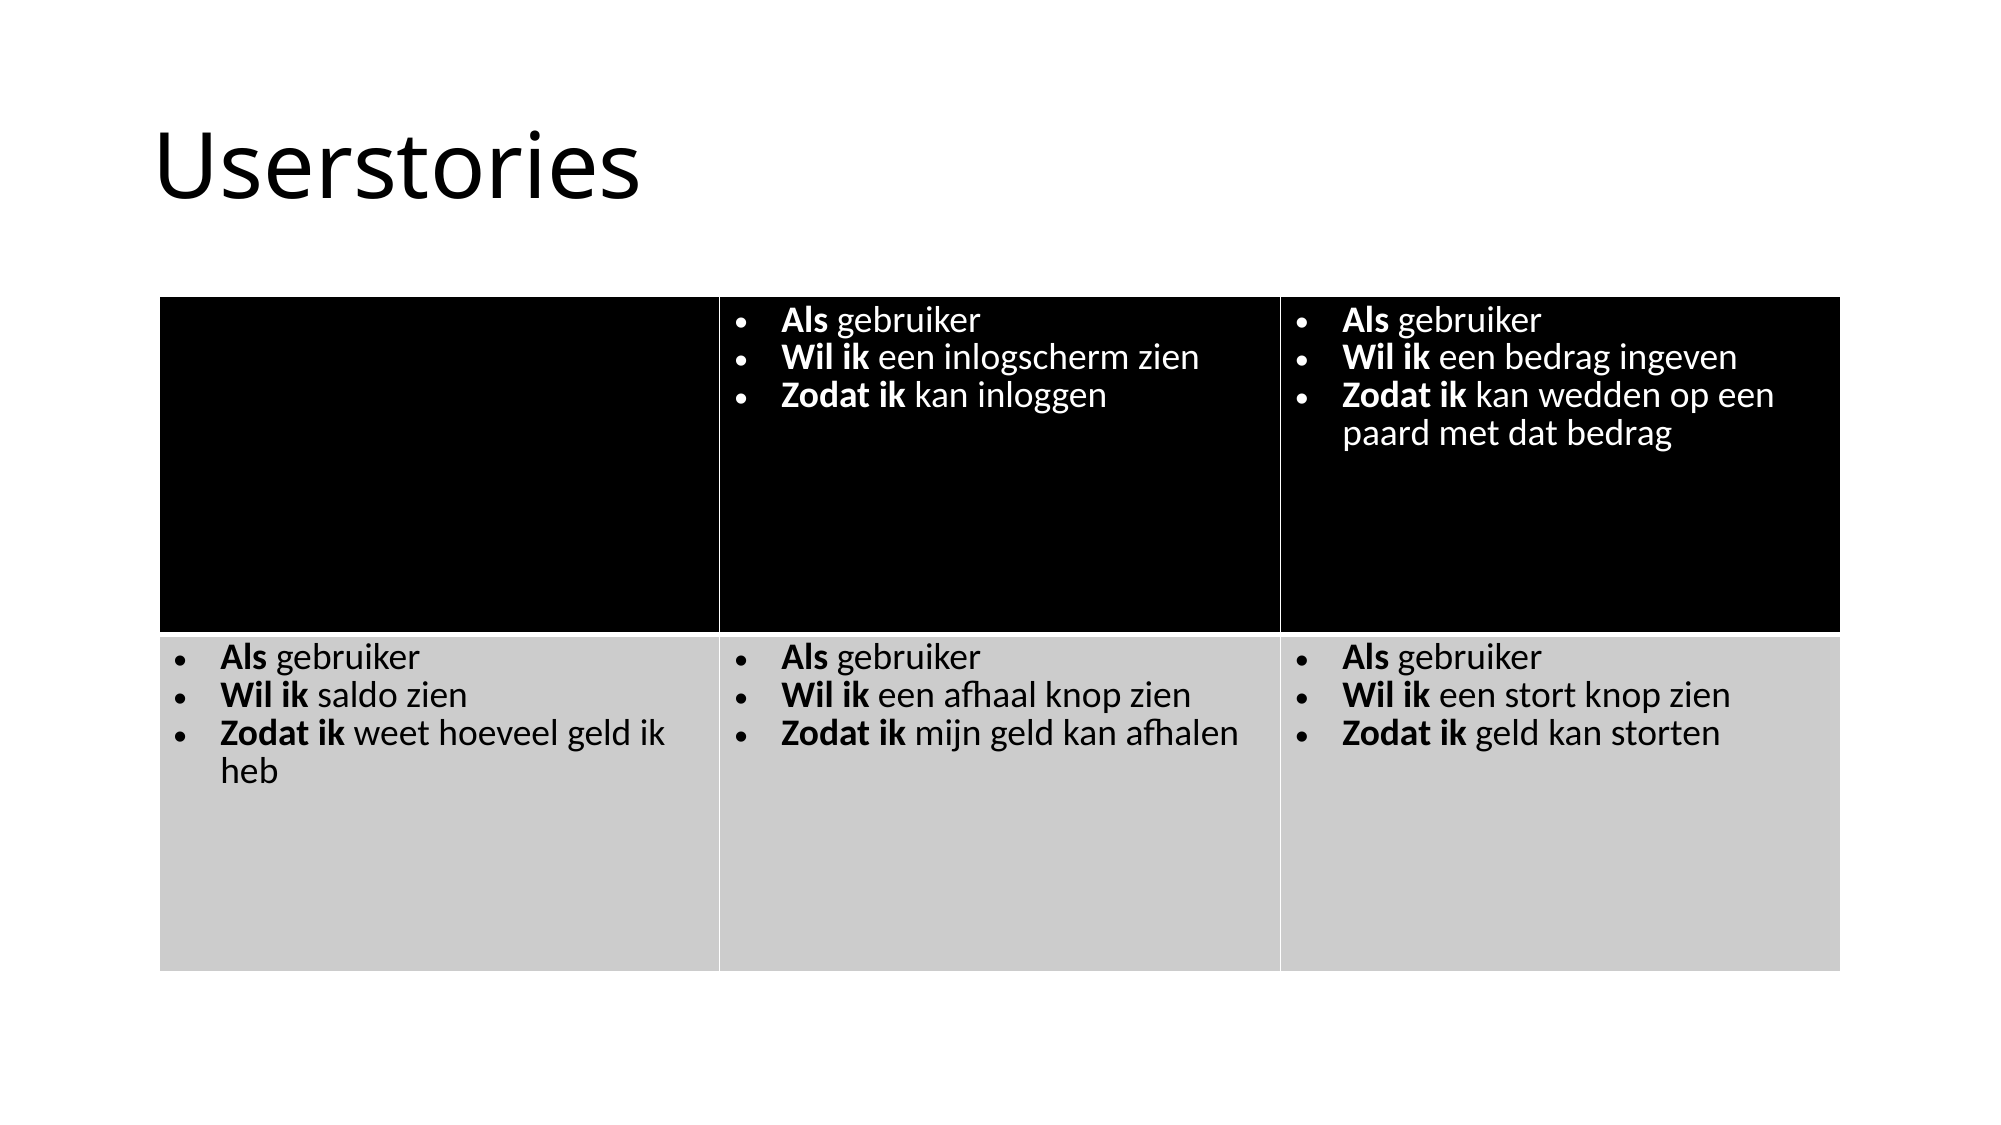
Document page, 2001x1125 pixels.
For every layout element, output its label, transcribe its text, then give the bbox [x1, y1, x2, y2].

table_cell Als gebruiker Wil ik saldo zien Zodat ik weet hoeveel geld ik heb [160, 637, 719, 971]
table_header Als gebruiker Wil ik een inlogscherm zien Zodat ik kan inloggen [720, 297, 1280, 632]
table_cell Als gebruiker Wil ik een stort knop zien Zodat ik geld kan storten [1281, 637, 1840, 971]
table_header [160, 297, 719, 632]
title Userstories [137, 59, 1863, 278]
table_cell Als gebruiker Wil ik een afhaal knop zien Zodat ik mijn geld kan afhalen [720, 637, 1280, 971]
table_header Als gebruiker Wil ik een bedrag ingeven Zodat ik kan wedden op een paard met dat bedrag [1281, 297, 1840, 632]
